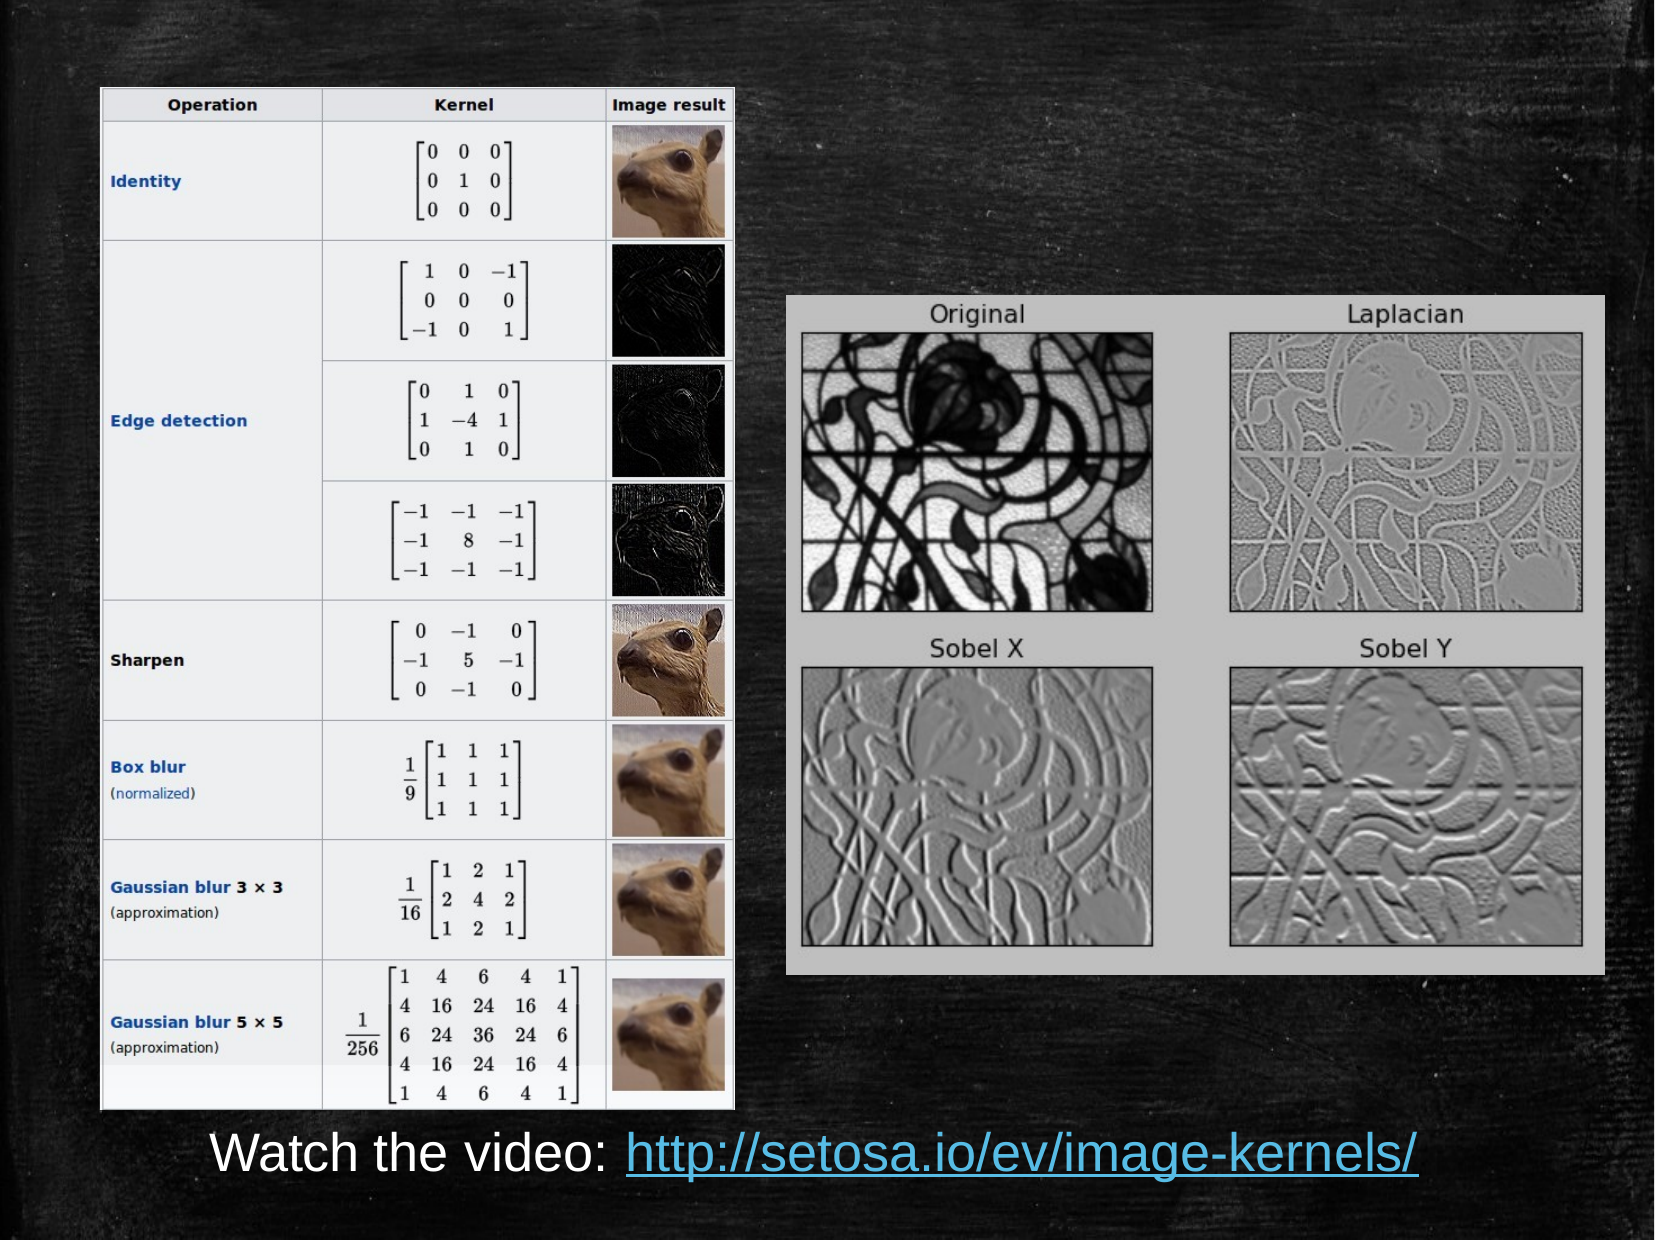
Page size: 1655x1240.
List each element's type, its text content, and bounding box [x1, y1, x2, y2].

text_box Watch the video: http://setosa.io/ev/image-kernels/ [207, 1114, 1425, 1182]
text_box [99, 87, 735, 1110]
text_box [786, 295, 1605, 975]
